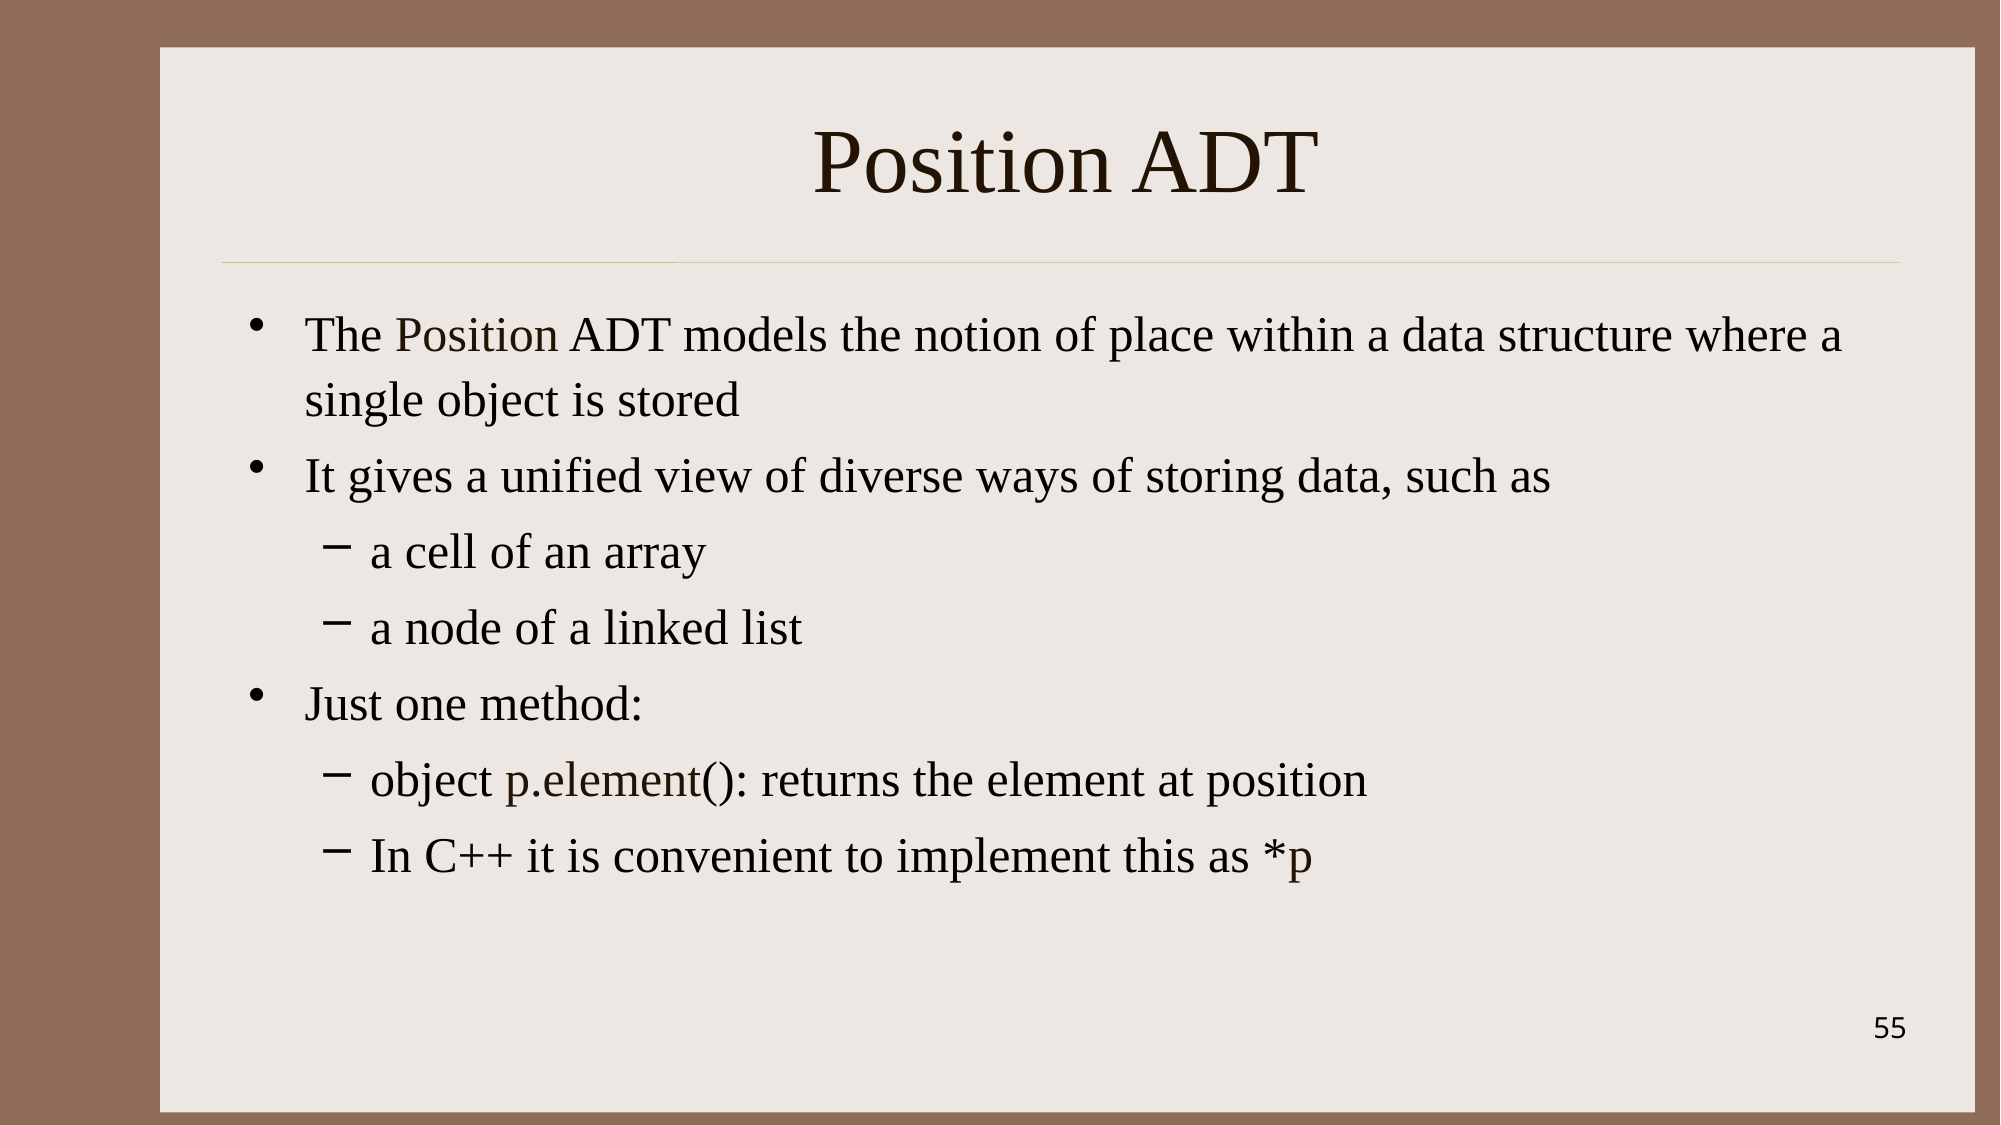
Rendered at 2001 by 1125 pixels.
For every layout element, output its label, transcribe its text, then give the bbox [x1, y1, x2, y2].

list The Position ADT models the notion of place within a data structure where a single object is stored It gives a unified view of diverse ways of storing data, such as a cell of an array a node of a linked list Just one method: object p.element(): returns the element at position In C++ it is convenient to implement this as *p [233, 287, 1900, 963]
slide_number 55 [1505, 1001, 1922, 1077]
title Position ADT [233, 62, 1900, 250]
